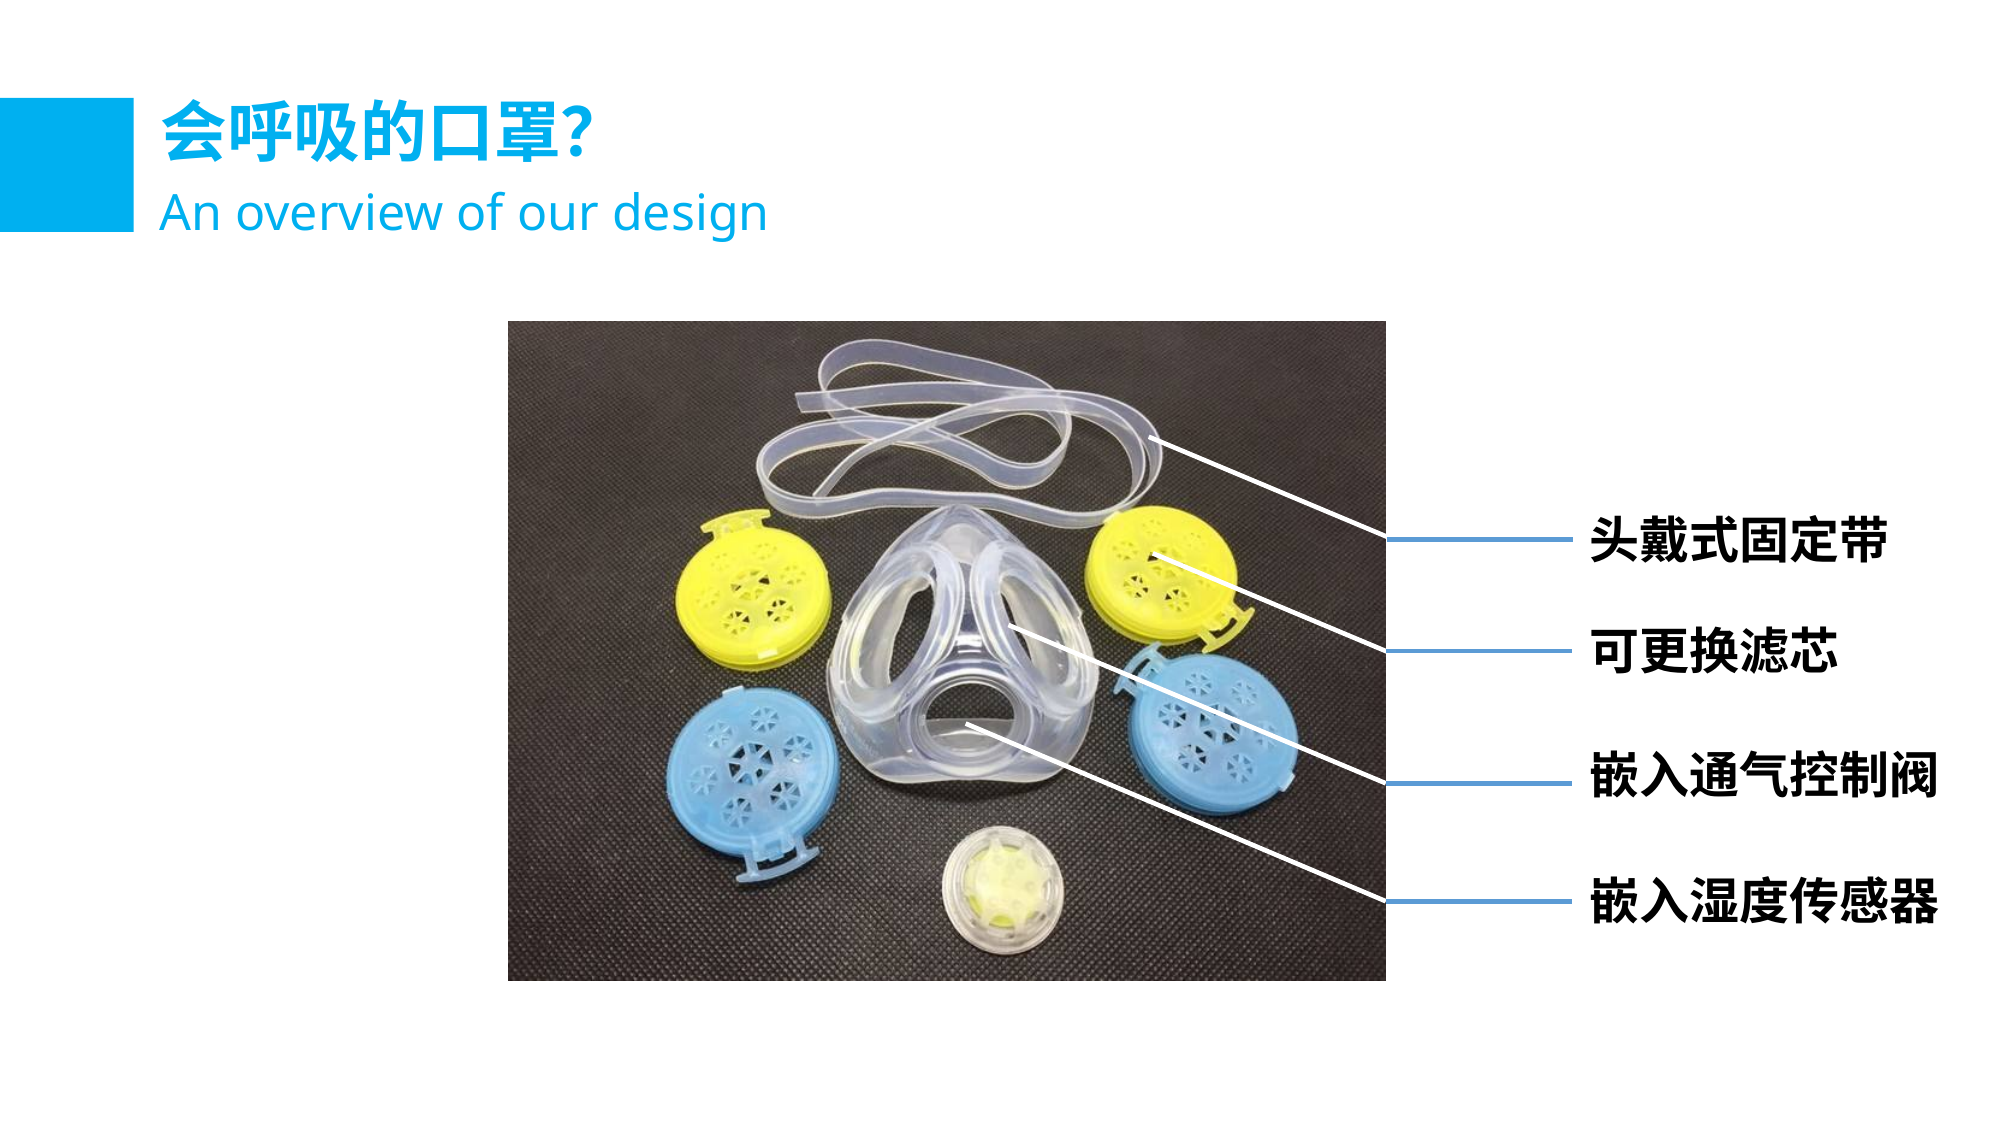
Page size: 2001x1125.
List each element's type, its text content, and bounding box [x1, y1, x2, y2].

picture [508, 321, 1386, 981]
text_box 嵌入湿度传感器 [1574, 862, 1971, 938]
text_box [1148, 436, 1527, 596]
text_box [965, 723, 1386, 902]
text_box 嵌入通气控制阀 [1574, 736, 1971, 812]
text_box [1008, 624, 1386, 723]
text_box An overview of our design [144, 172, 1009, 248]
text_box 头戴式固定带 [1574, 501, 1915, 577]
text_box 会呼吸的口罩？ [145, 82, 2000, 178]
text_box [1152, 553, 1531, 712]
text_box [0, 97, 134, 232]
text_box 可更换滤芯 [1574, 612, 1915, 688]
